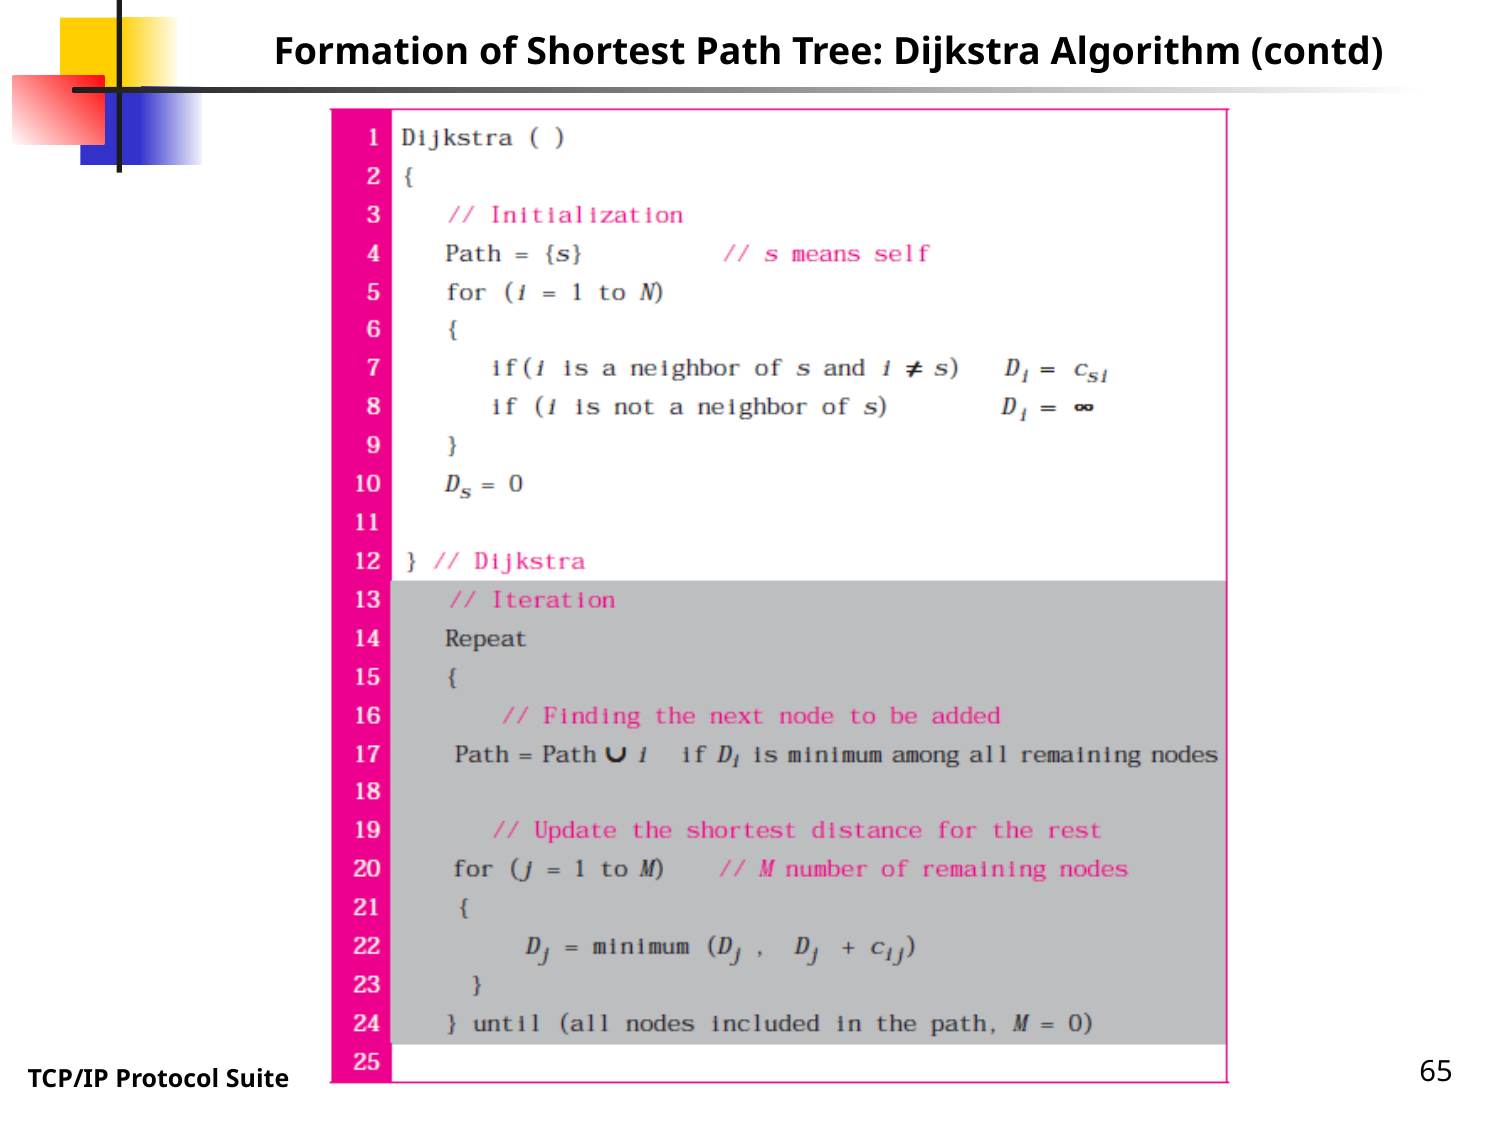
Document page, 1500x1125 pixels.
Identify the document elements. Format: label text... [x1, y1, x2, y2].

text_box [116, 93, 122, 173]
text_box [80, 93, 116, 165]
text_box [60, 17, 116, 86]
text_box [141, 93, 202, 165]
text_box [12, 75, 105, 145]
picture [325, 102, 1238, 1092]
text_box [122, 93, 141, 165]
text_box [116, 0, 122, 87]
text_box [72, 87, 1423, 93]
text_box [122, 17, 177, 86]
footer TCP/IP Protocol Suite [12, 1025, 488, 1100]
slide_number 65 [1155, 1024, 1468, 1100]
text_box Formation of Shortest Path Tree: Dijkstra Algorithm (contd) [258, 19, 1400, 80]
